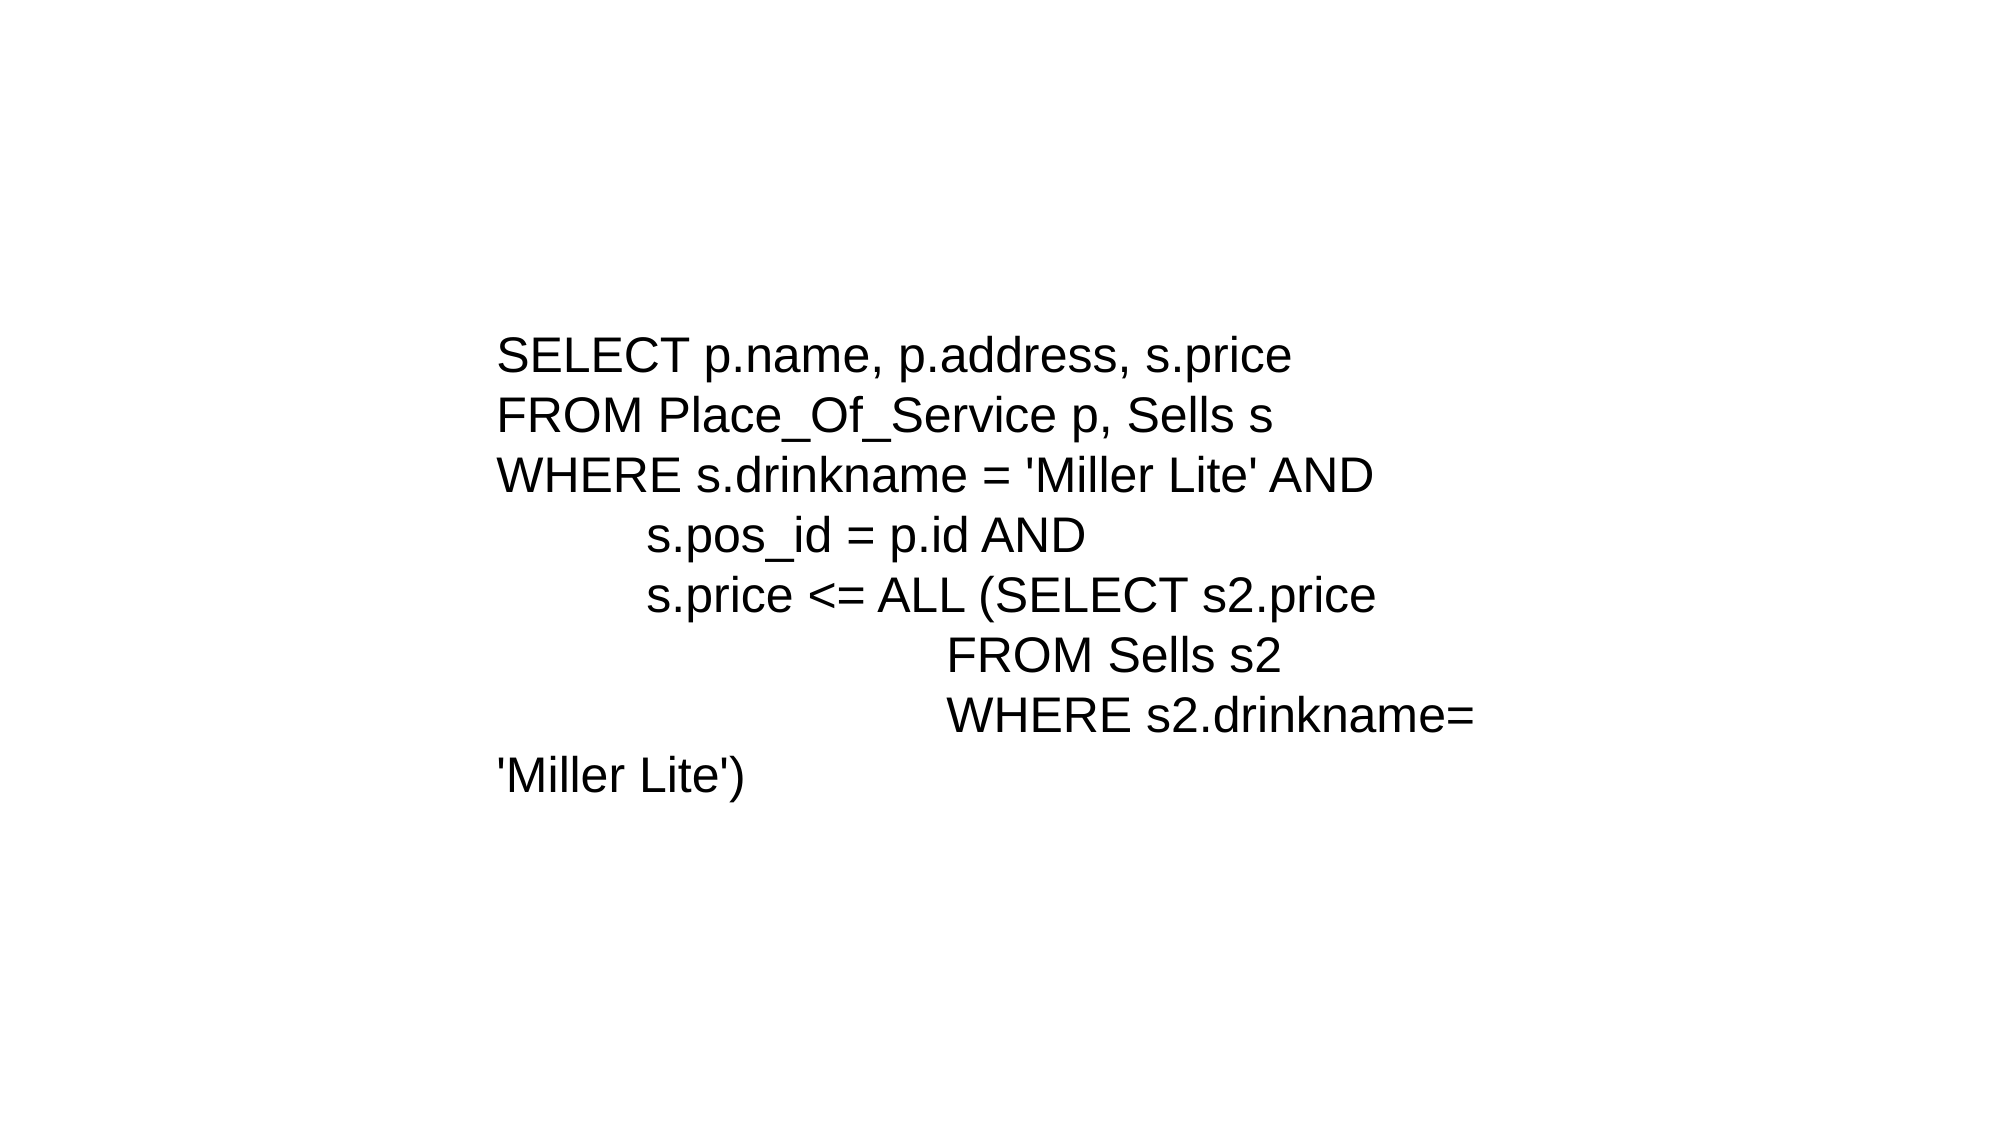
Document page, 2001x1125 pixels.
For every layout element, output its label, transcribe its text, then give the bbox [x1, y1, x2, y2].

text_box SELECT p.name, p.address, s.price FROM Place_Of_Service p, Sells s WHERE s.drinkname = 'Miller Lite' AND s.pos_id = p.id AND s.price <= ALL (SELECT s2.price FROM Sells s2 WHERE s2.drinkname= 'Miller Lite') [481, 233, 1569, 892]
